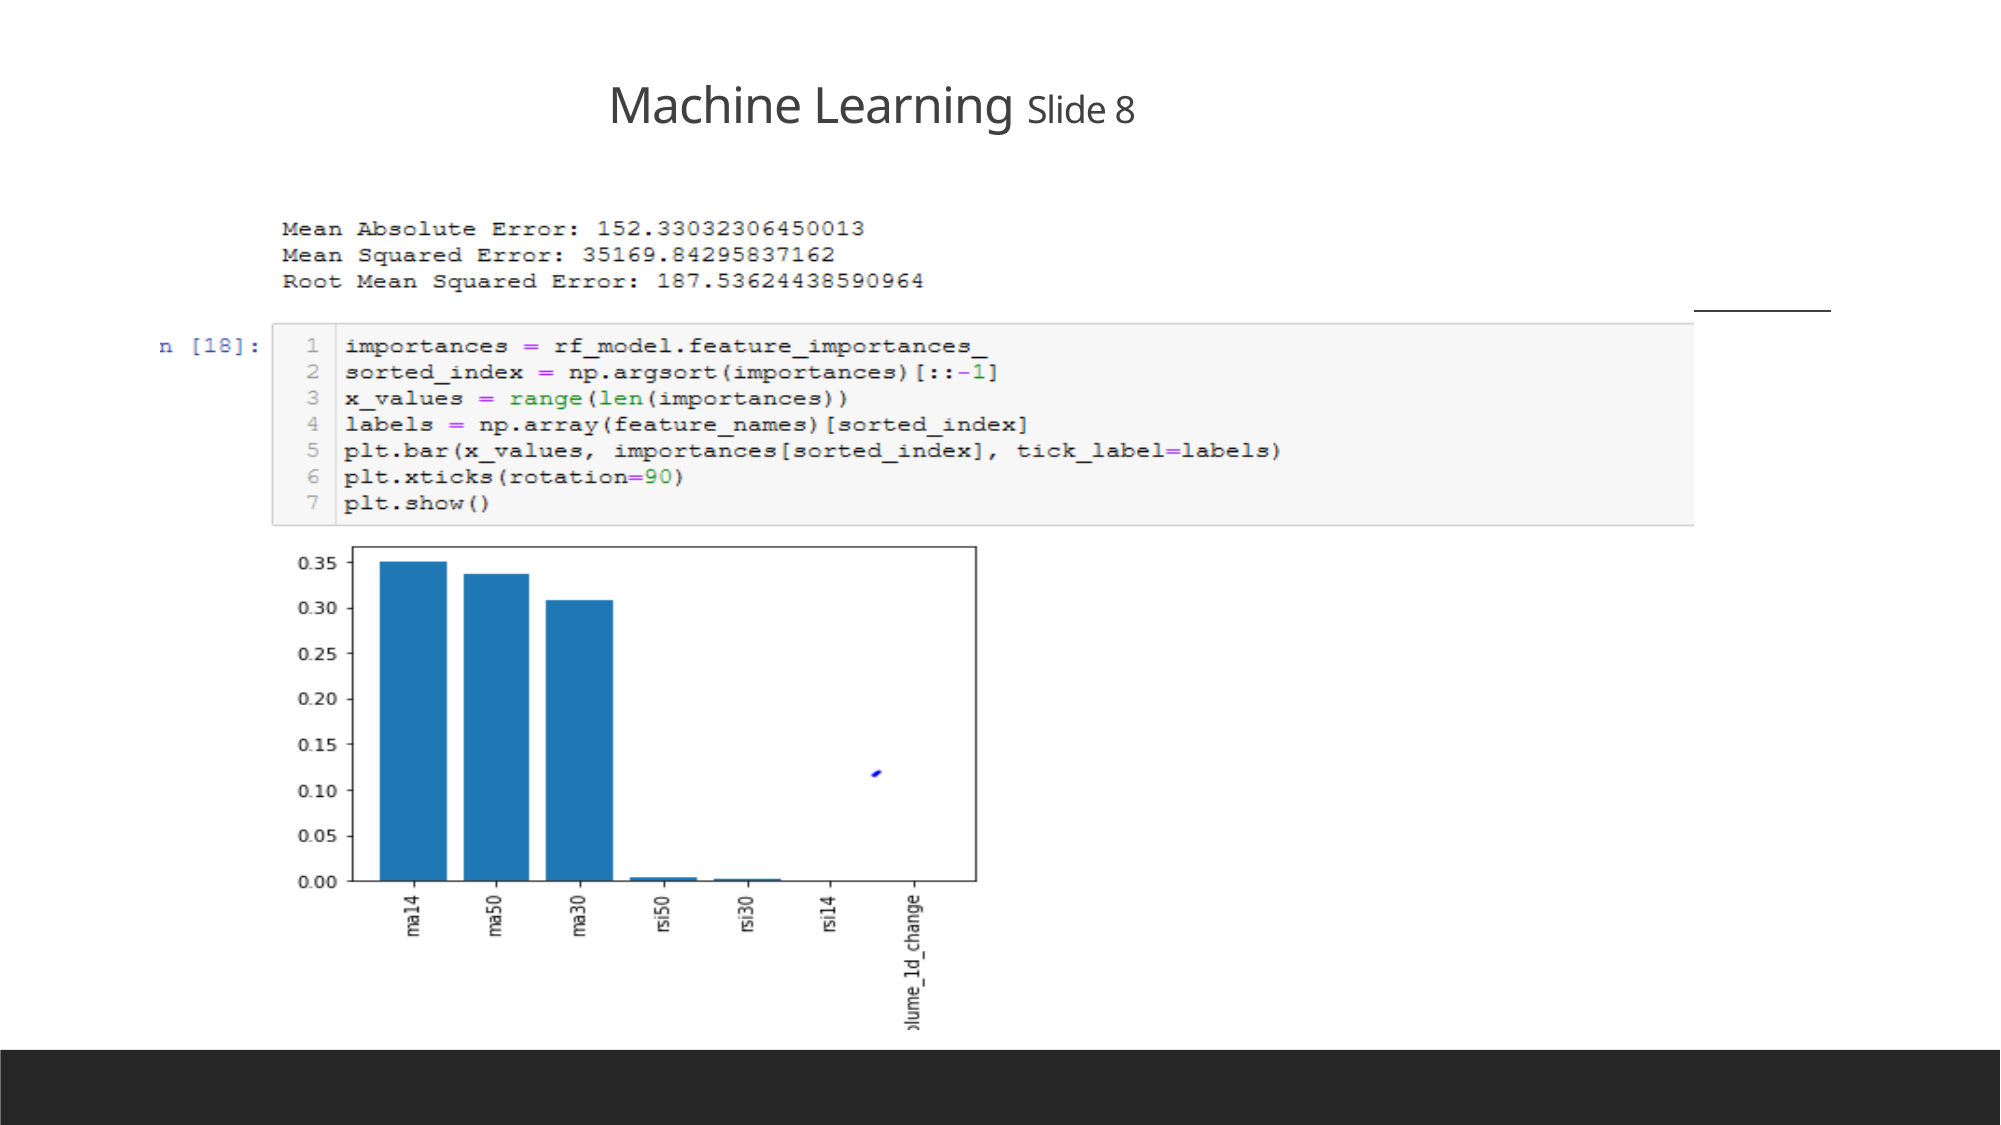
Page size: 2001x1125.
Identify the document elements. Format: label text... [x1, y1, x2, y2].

title Machine Learning Slide 8 [593, 47, 1440, 142]
picture [159, 220, 1694, 1030]
